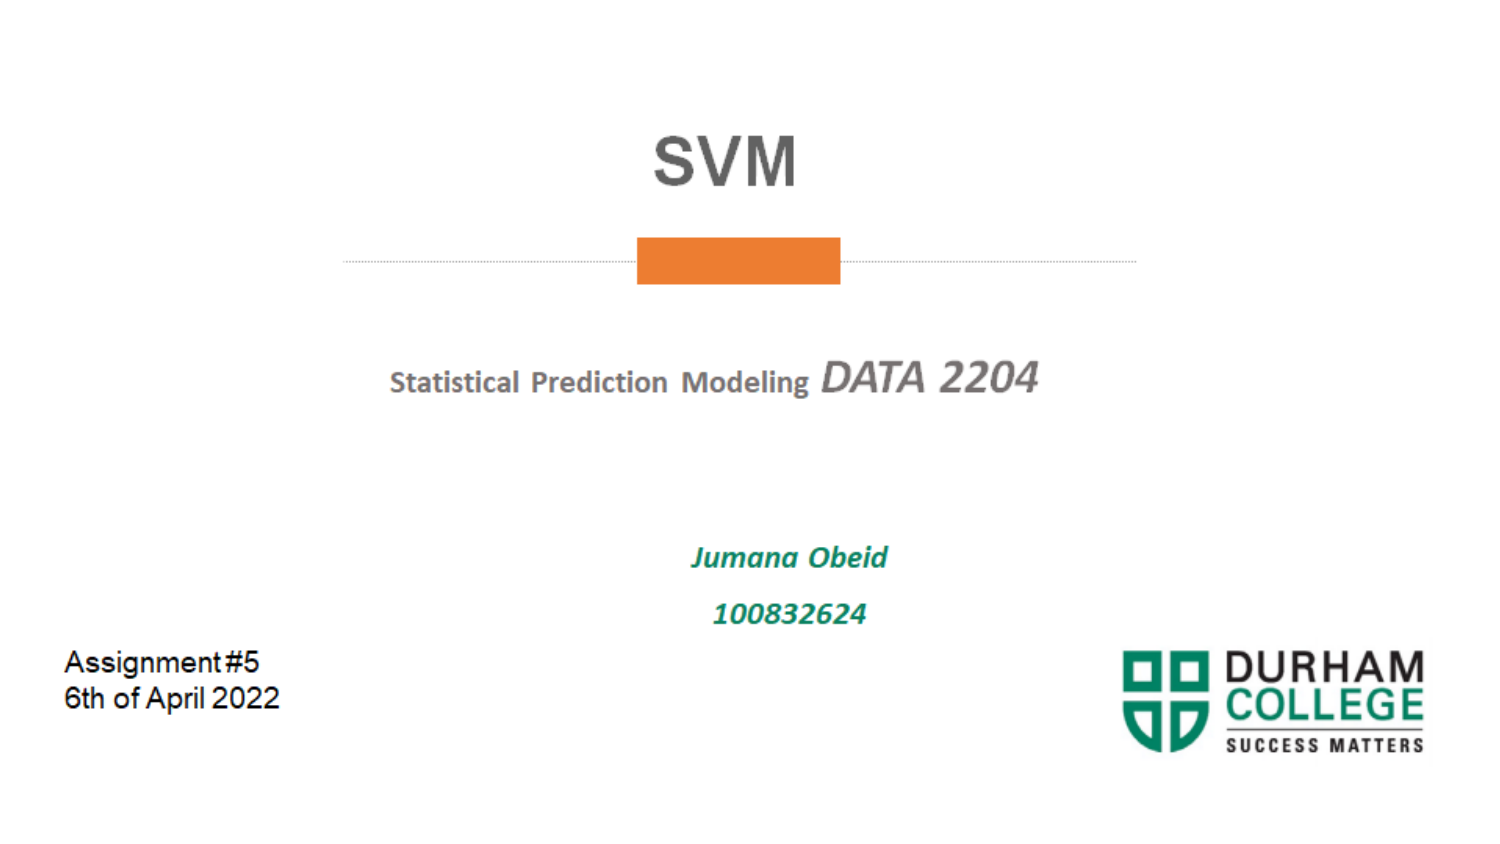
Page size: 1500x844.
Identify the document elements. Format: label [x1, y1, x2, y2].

picture [46, 96, 1454, 776]
